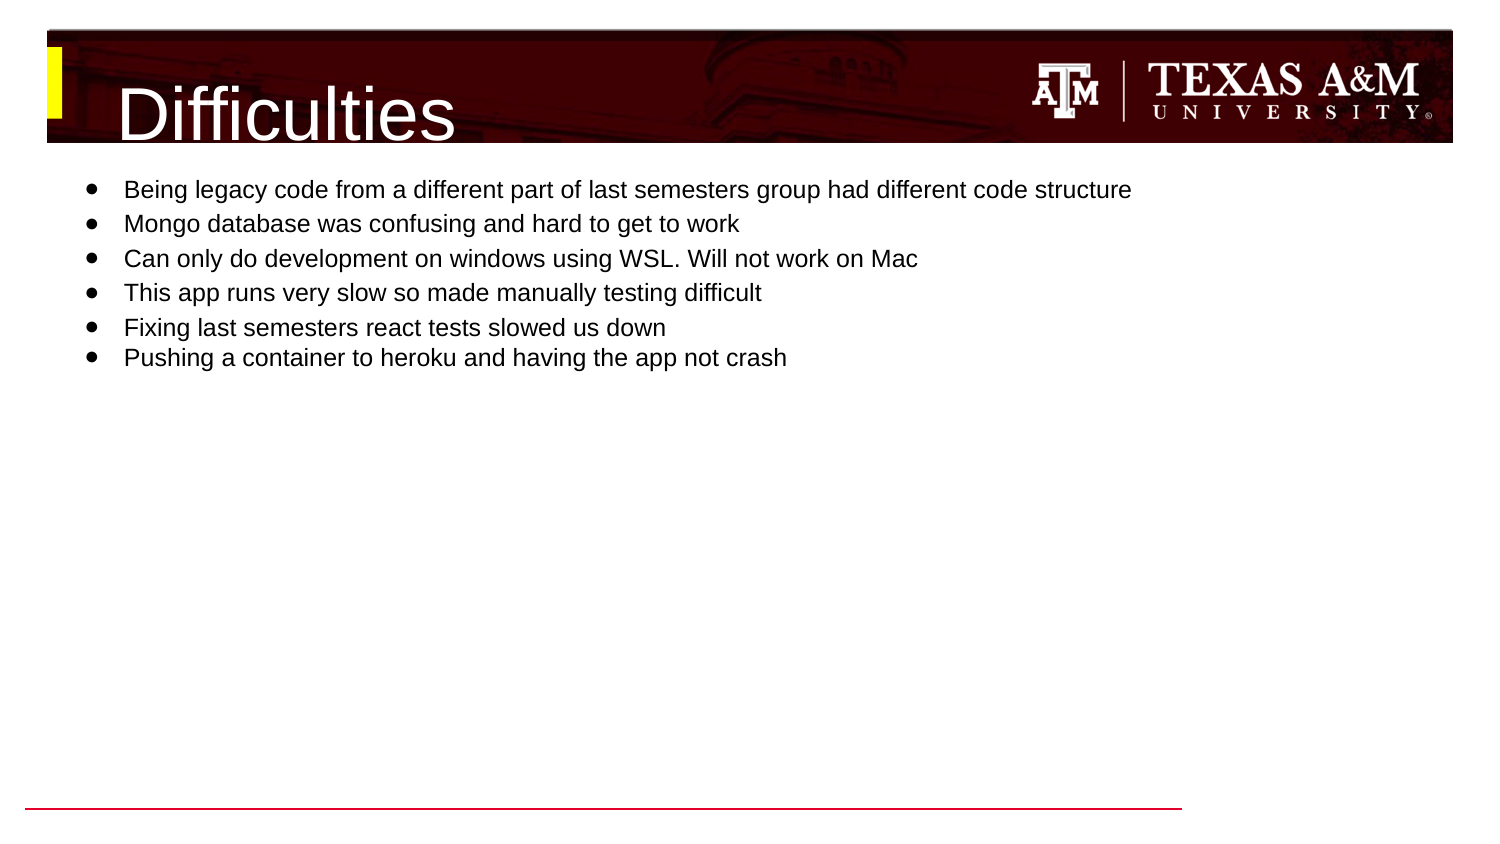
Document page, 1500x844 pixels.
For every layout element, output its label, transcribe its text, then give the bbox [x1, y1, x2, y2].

title Difficulties [105, 16, 1367, 163]
list Being legacy code from a different part of last semesters group had different code structure Mongo database was confusing and hard to get to work Can only do development on windows using WSL. Will not work on Mac This app runs very slow so made manually testing difficult Fixing last semesters react tests slowed us down Pushing a container to heroku and having the app not crash [56, 163, 1385, 726]
picture [1367, 28, 1453, 143]
picture [47, 28, 105, 143]
